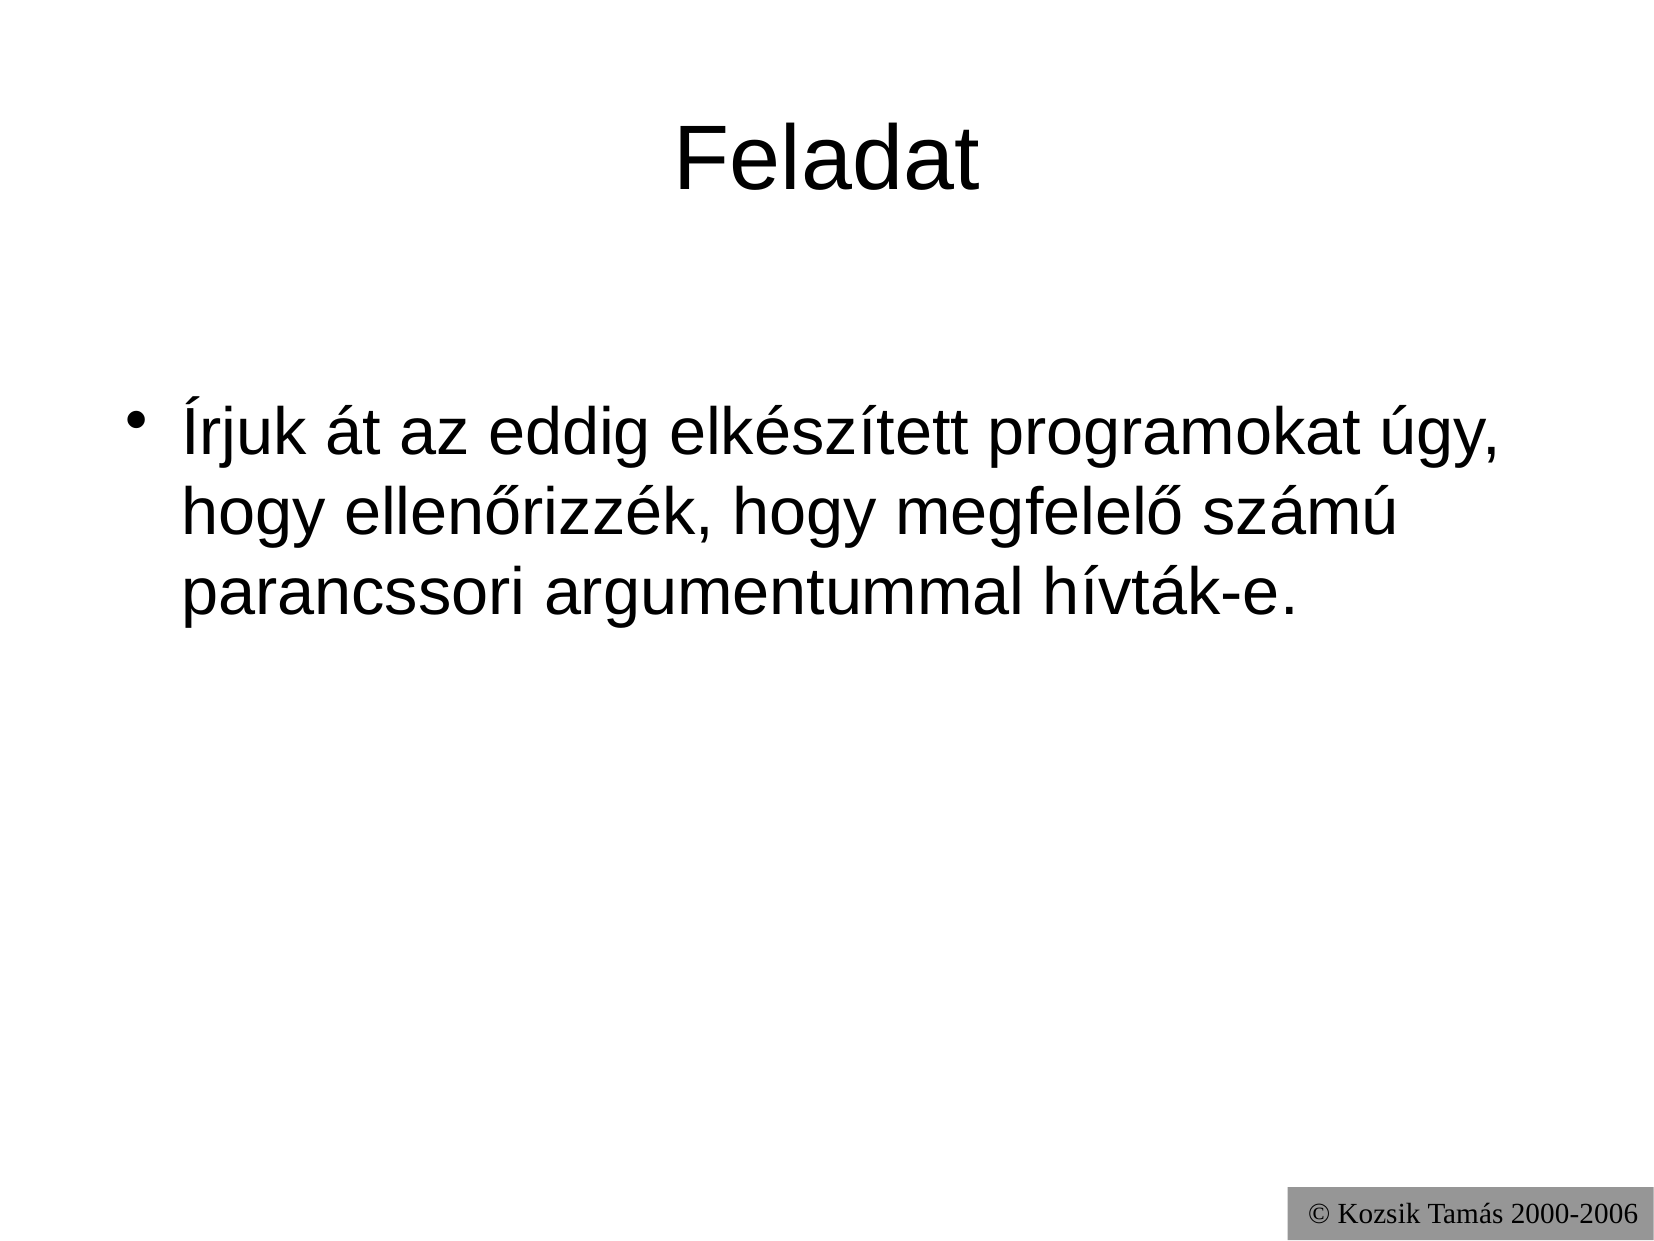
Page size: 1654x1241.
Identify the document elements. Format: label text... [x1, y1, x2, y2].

footer © Kozsik Tamás 2000-2006 [1287, 1187, 1654, 1241]
list Írjuk át az eddig elkészített programokat úgy, hogy ellenőrizzék, hogy megfelelő számú parancssori argumentummal hívták-e. [125, 387, 1537, 1169]
title Feladat [82, 49, 1572, 257]
